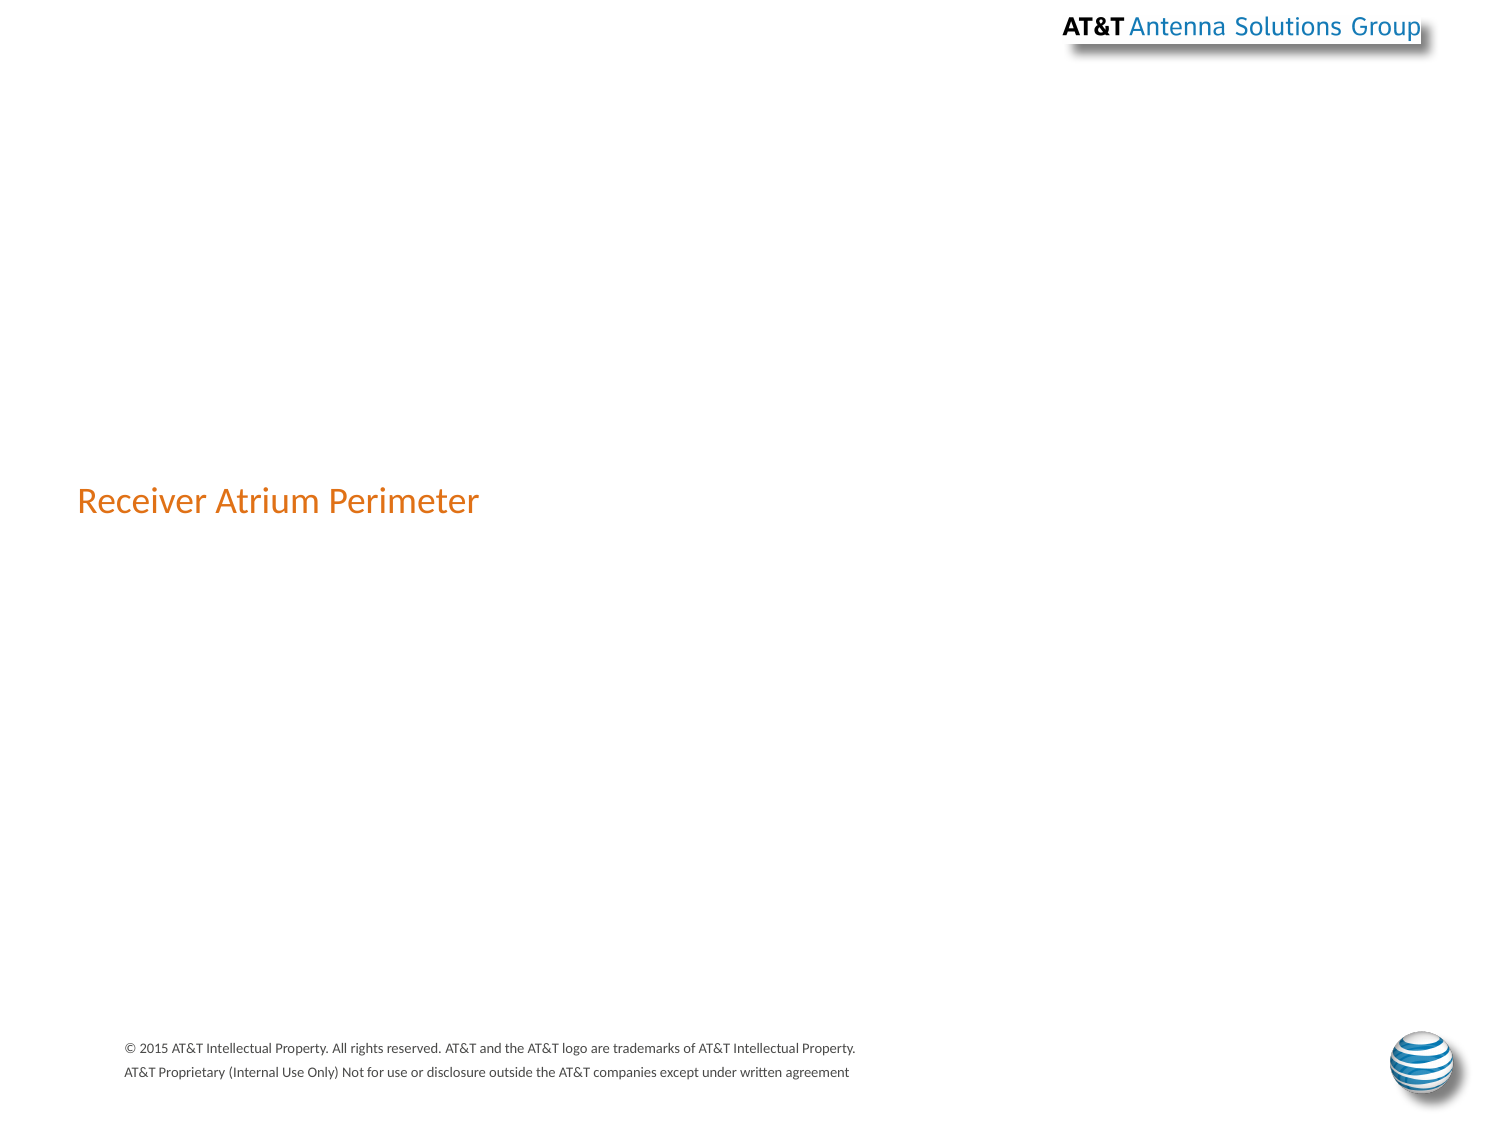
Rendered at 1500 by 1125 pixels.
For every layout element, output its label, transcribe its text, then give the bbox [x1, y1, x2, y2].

text_box Receiver Atrium Perimeter [62, 468, 1500, 529]
picture [1390, 1030, 1454, 1094]
text_box © 2015 AT&T Intellectual Property. All rights reserved. AT&T and the AT&T logo are trademarks of AT&T Intellectual Property. [109, 1031, 1204, 1054]
picture [1062, 15, 1421, 44]
text_box AT&T Proprietary (Internal Use Only) Not for use or disclosure outside the AT&T companies except under written agreement [109, 1054, 1204, 1088]
